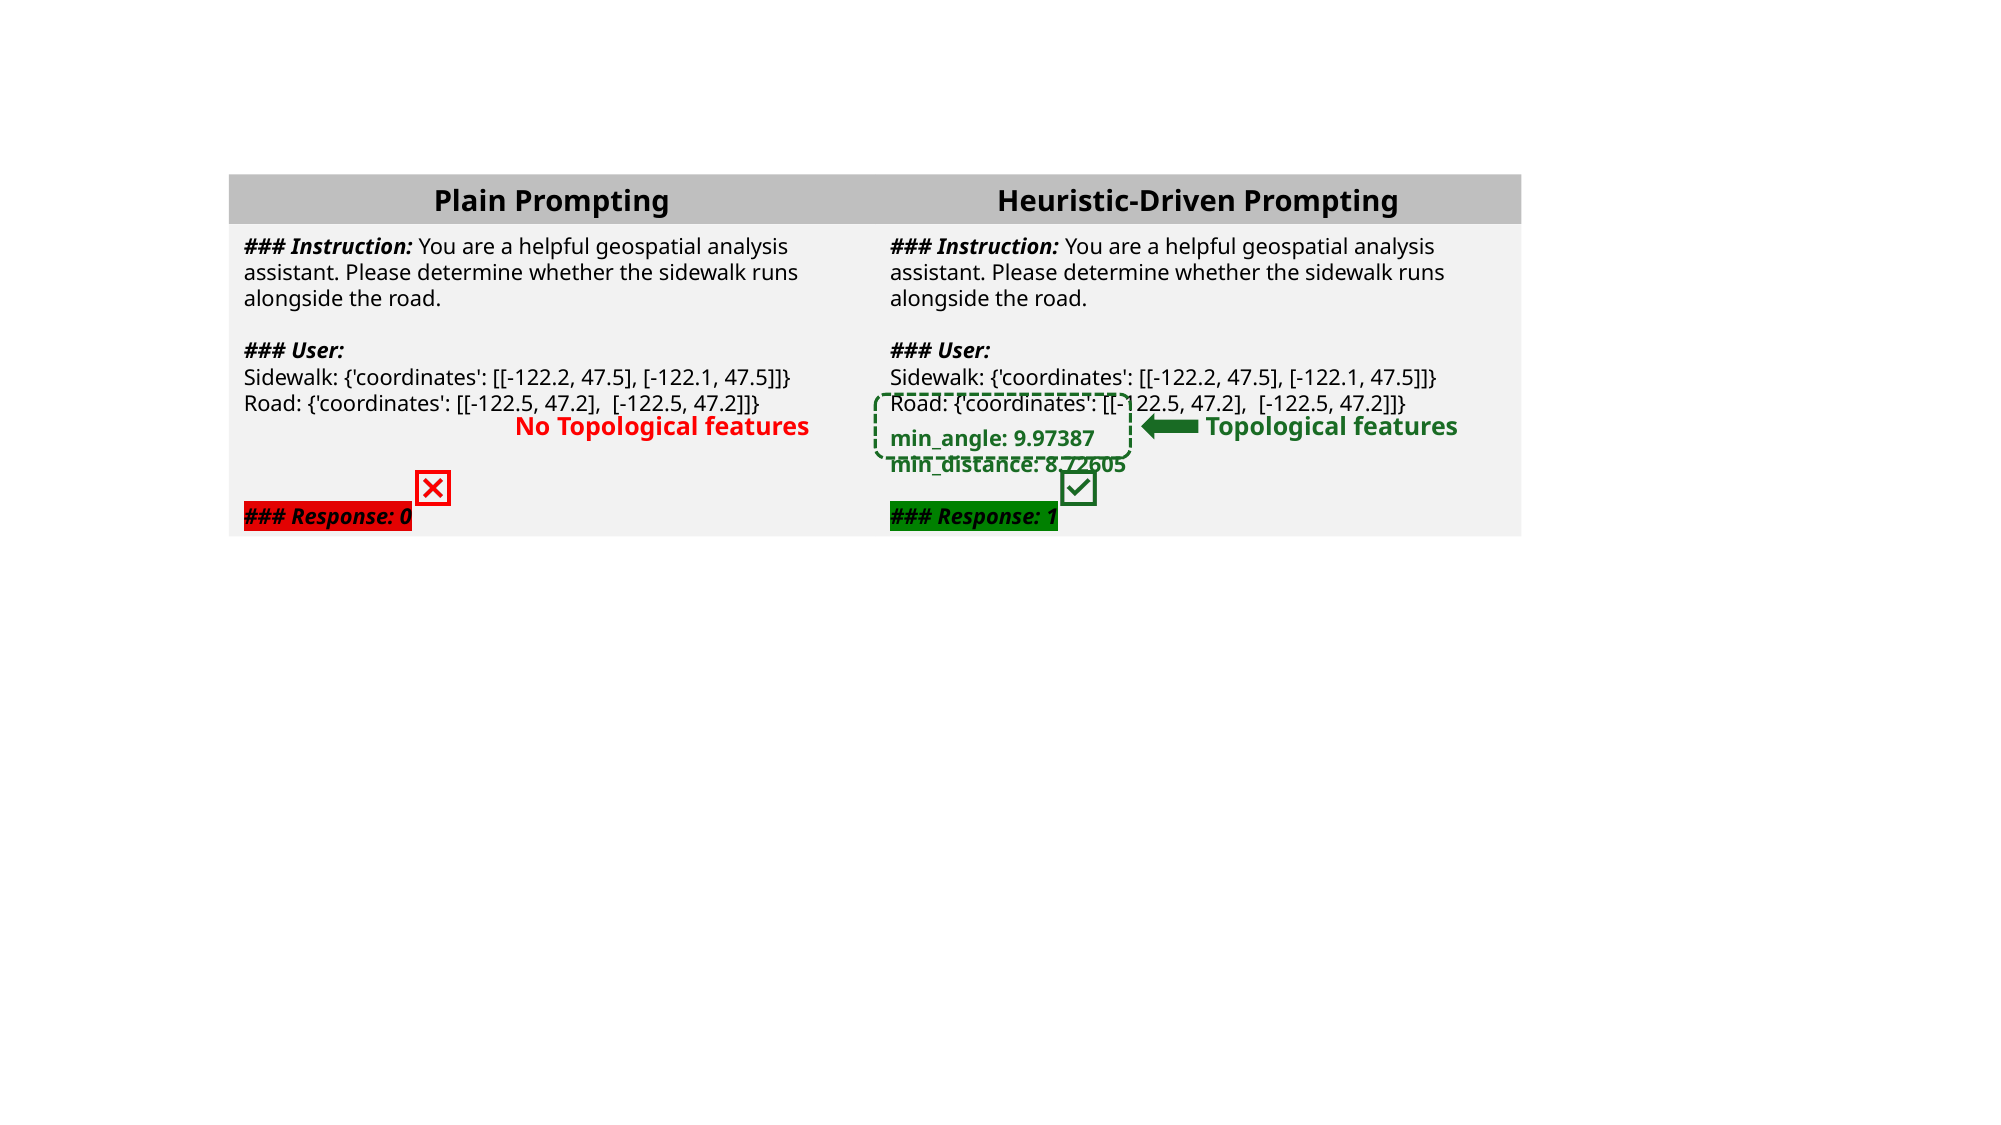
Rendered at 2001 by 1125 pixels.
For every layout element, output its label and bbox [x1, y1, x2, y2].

text_box [228, 173, 1522, 521]
